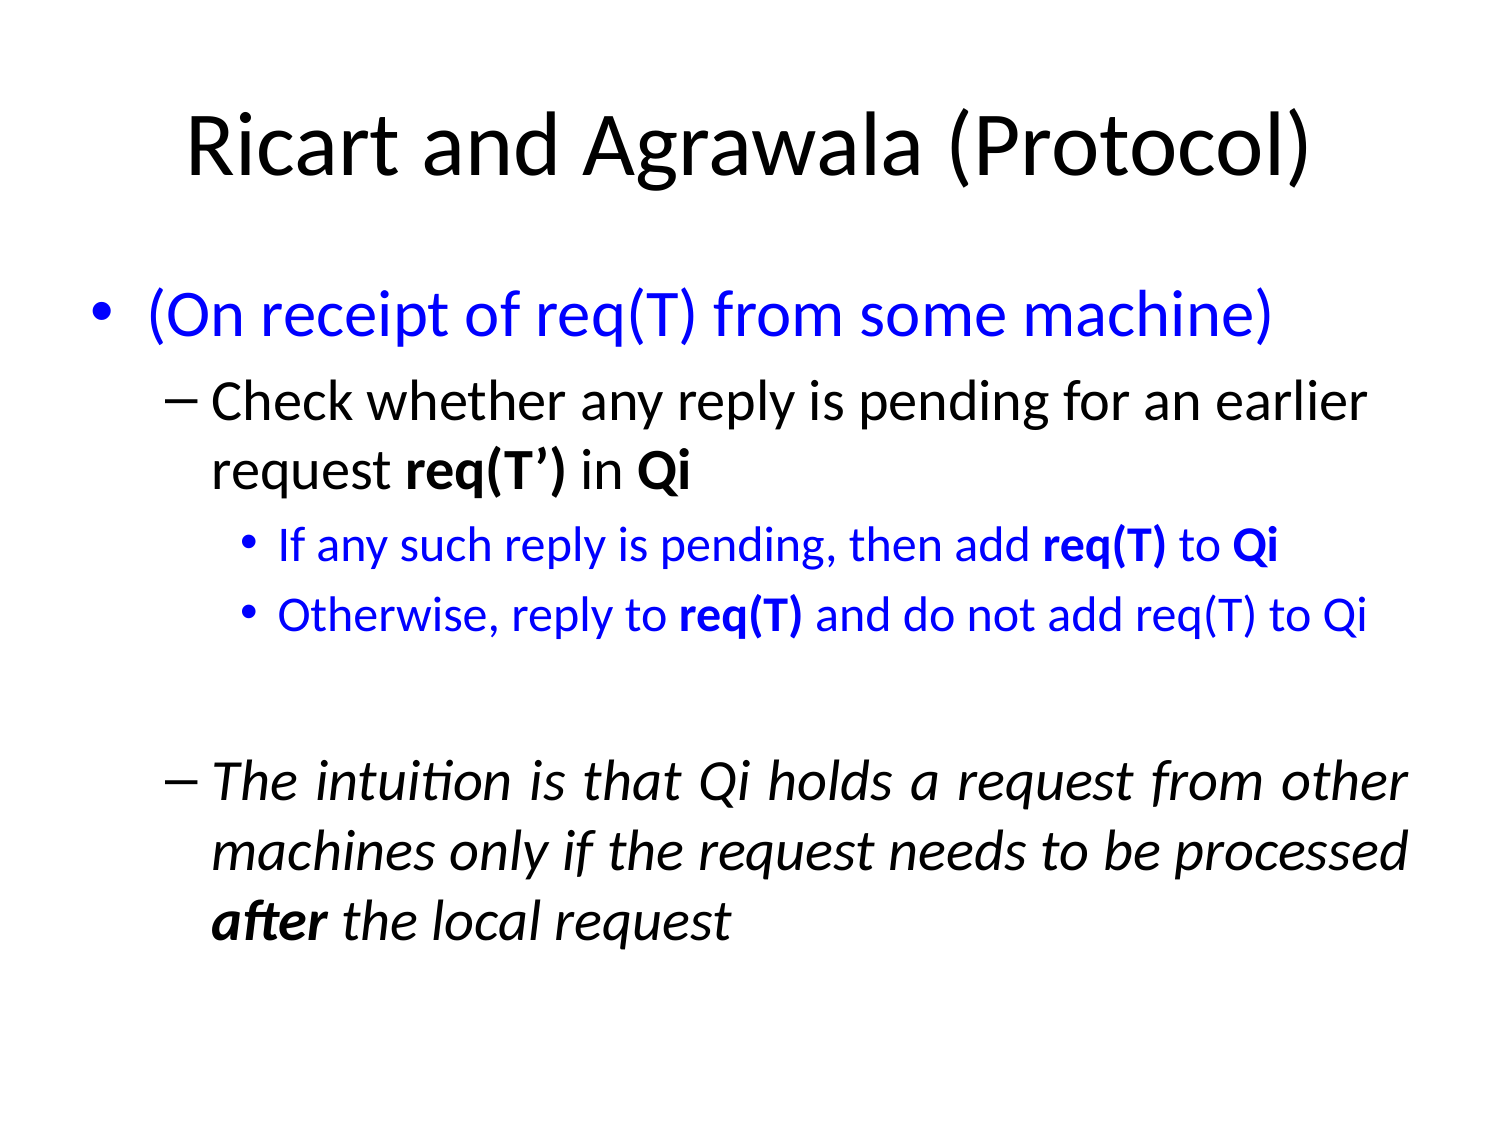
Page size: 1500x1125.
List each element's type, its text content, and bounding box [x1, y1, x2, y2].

title Ricart and Agrawala (Protocol) [75, 45, 1425, 233]
list (On receipt of req(T) from some machine) Check whether any reply is pending for an earlier request req(T’) in Qi If any such reply is pending, then add req(T) to Qi Otherwise, reply to req(T) and do not add req(T) to Qi The intuition is that Qi holds a request from other machines only if the request needs to be processed after the local request [75, 262, 1425, 1005]
